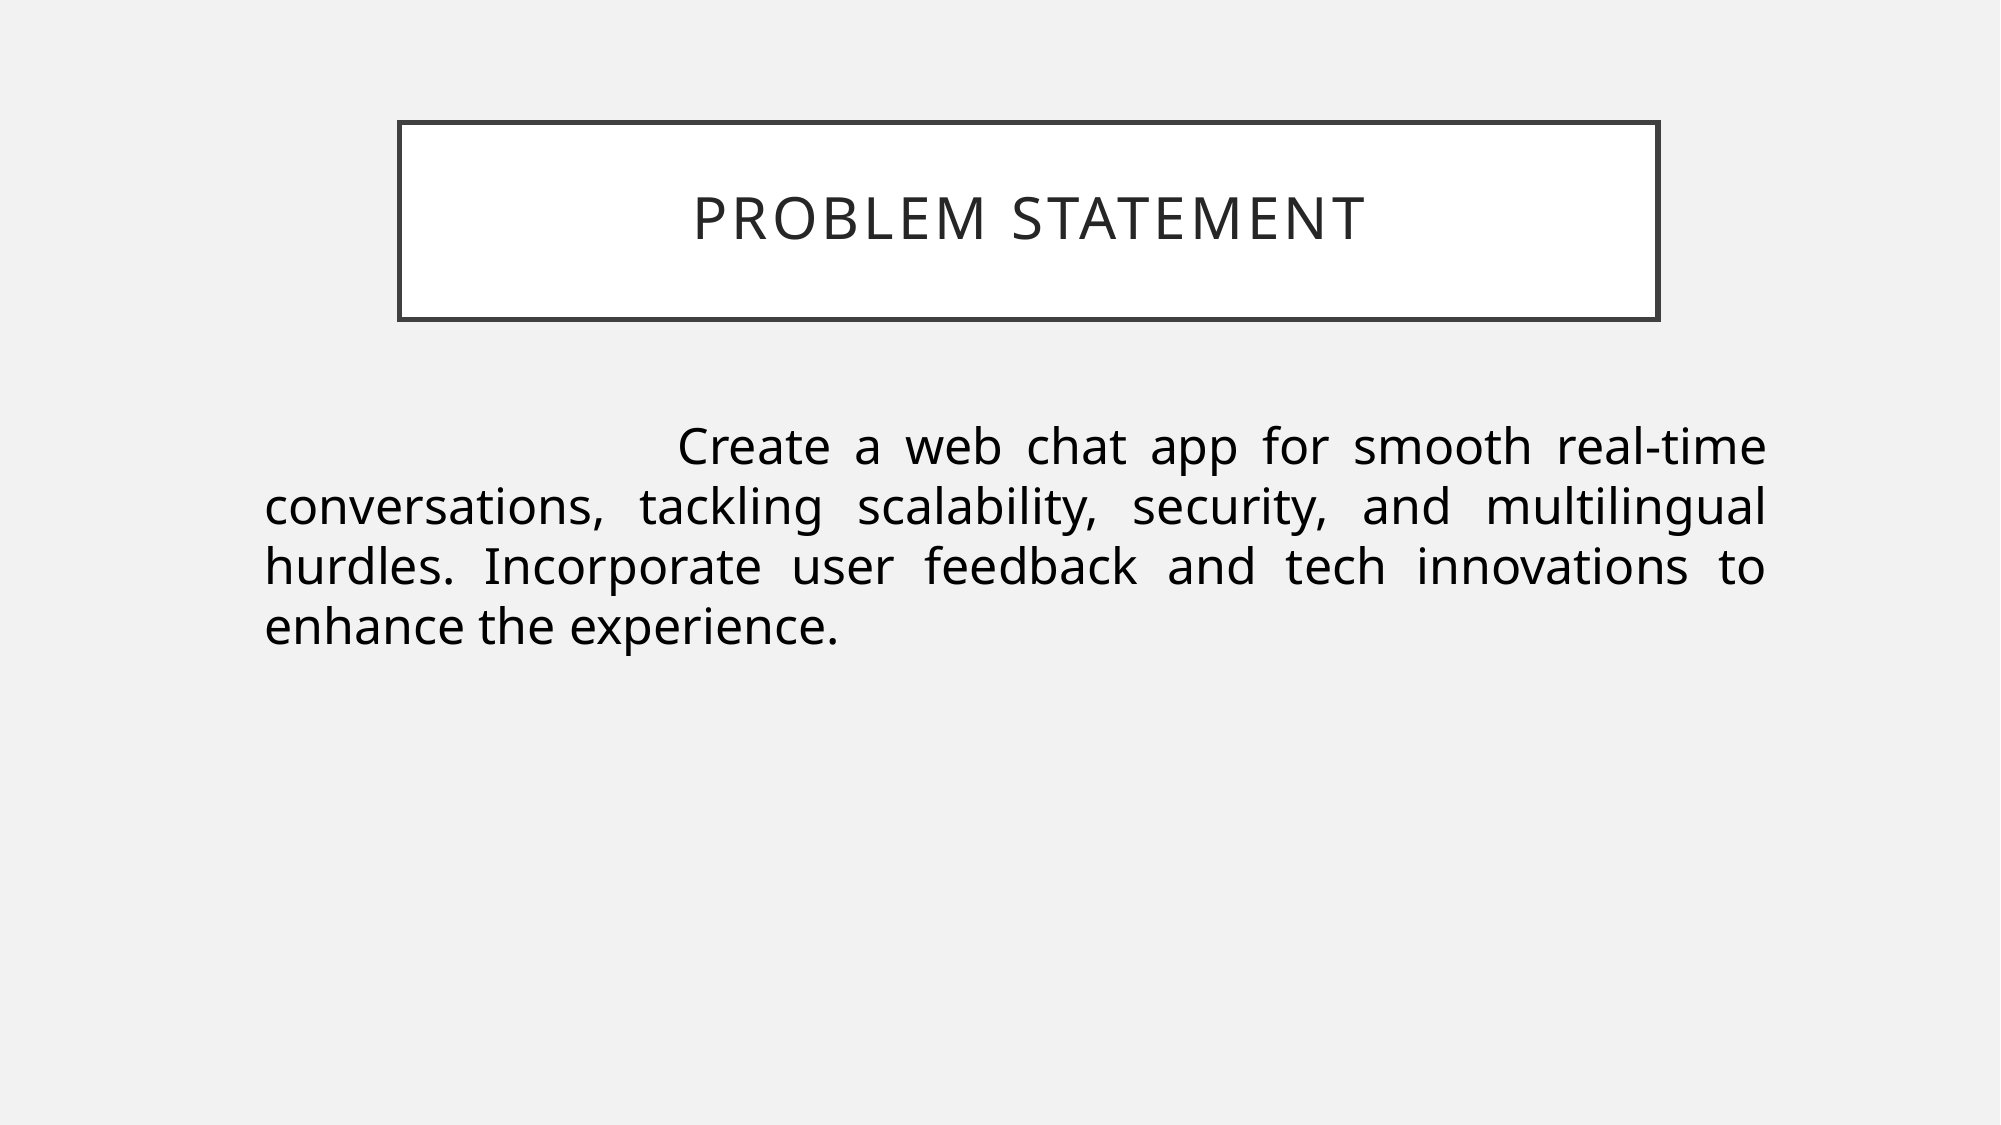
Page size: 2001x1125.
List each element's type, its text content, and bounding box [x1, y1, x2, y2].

list Create a web chat app for smooth real-time conversations, tackling scalability, security, and multilingual hurdles. Incorporate user feedback and tech innovations to enhance the experience. [249, 406, 1784, 806]
title PROBLEM STATEMENT [397, 120, 1661, 322]
